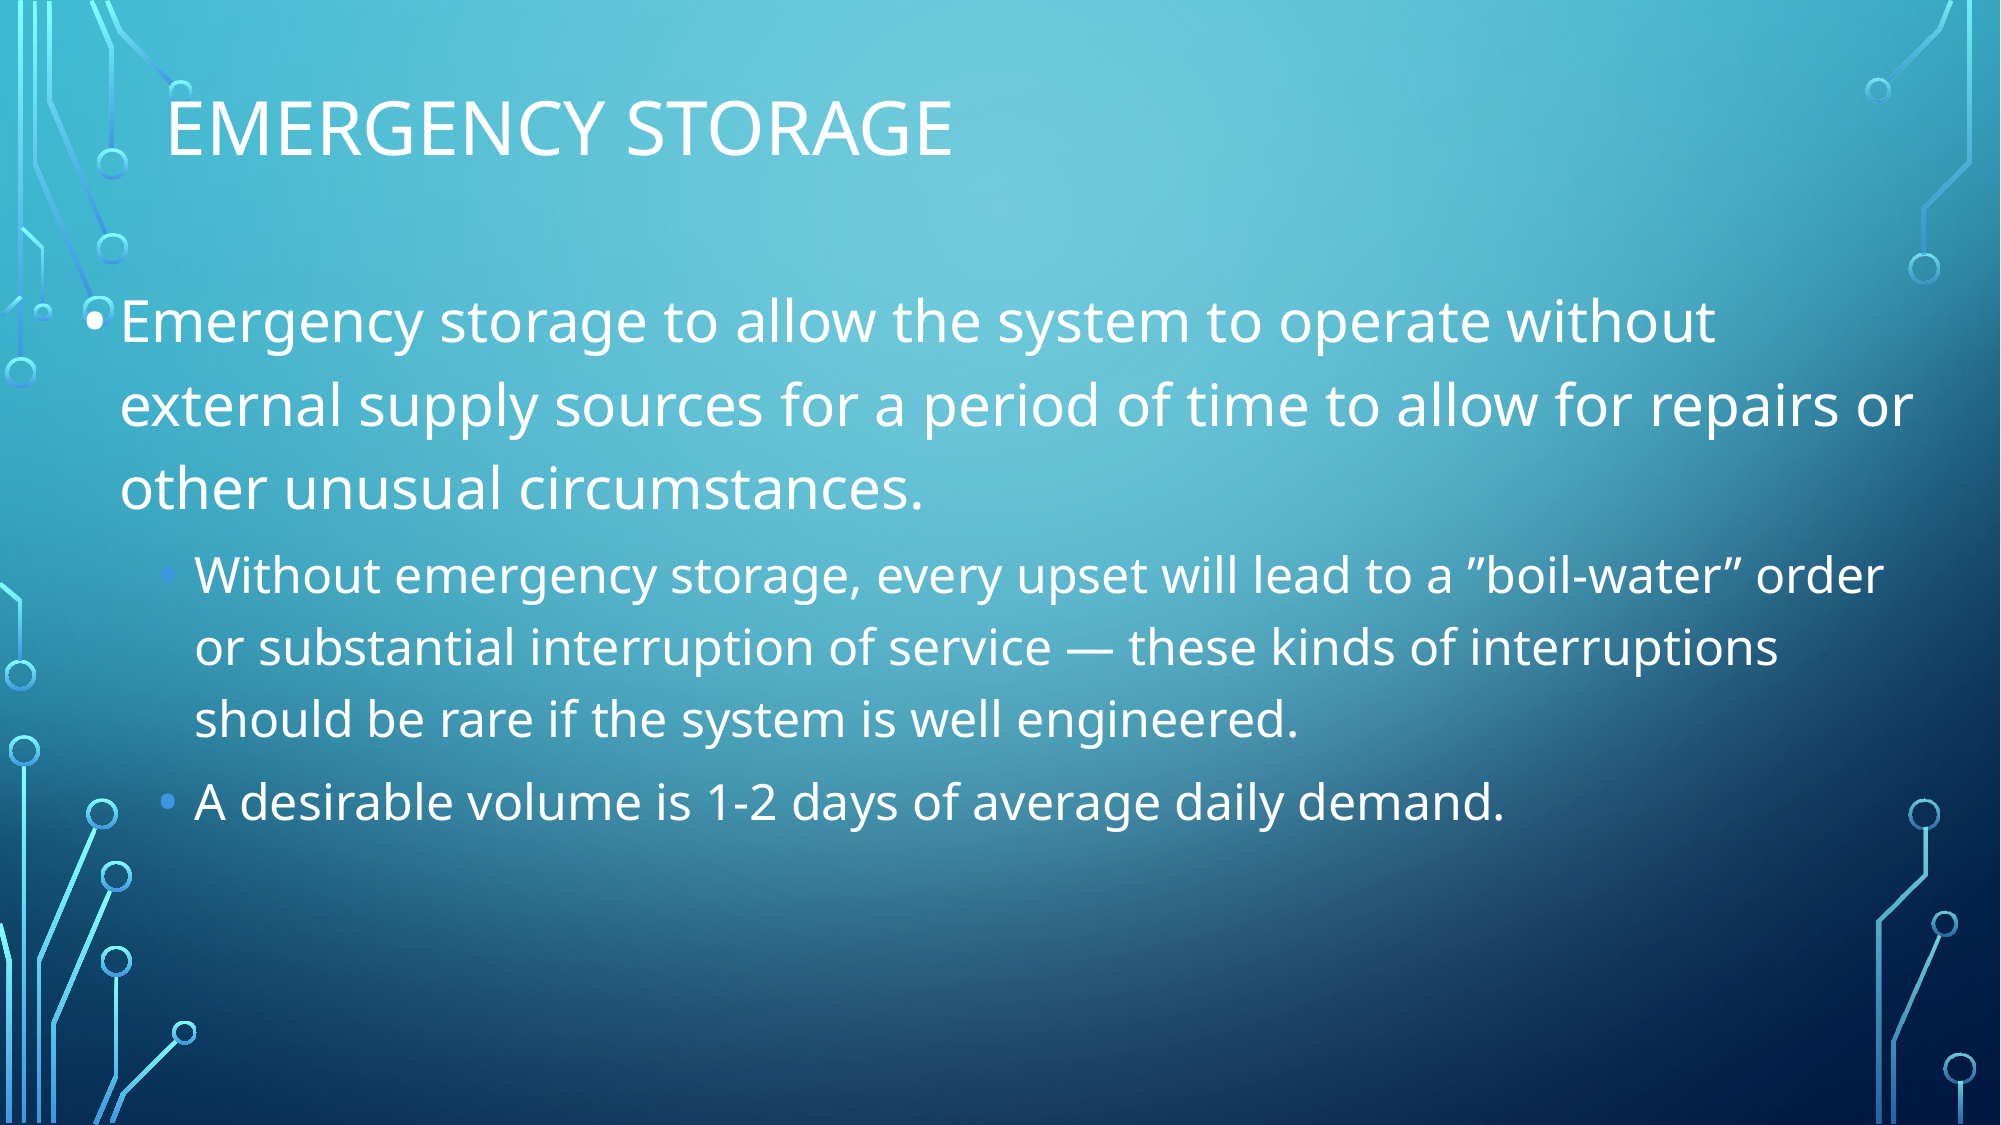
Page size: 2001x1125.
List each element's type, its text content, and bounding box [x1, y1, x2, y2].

title emergency storage [149, 0, 1851, 262]
list Emergency storage to allow the system to operate without external supply sources for a period of time to allow for repairs or other unusual circumstances. Without emergency storage, every upset will lead to a ”boil-water” order or substantial interruption of service — these kinds of interruptions should be rare if the system is well engineered. A desirable volume is 1-2 days of average daily demand. [66, 262, 1950, 1088]
